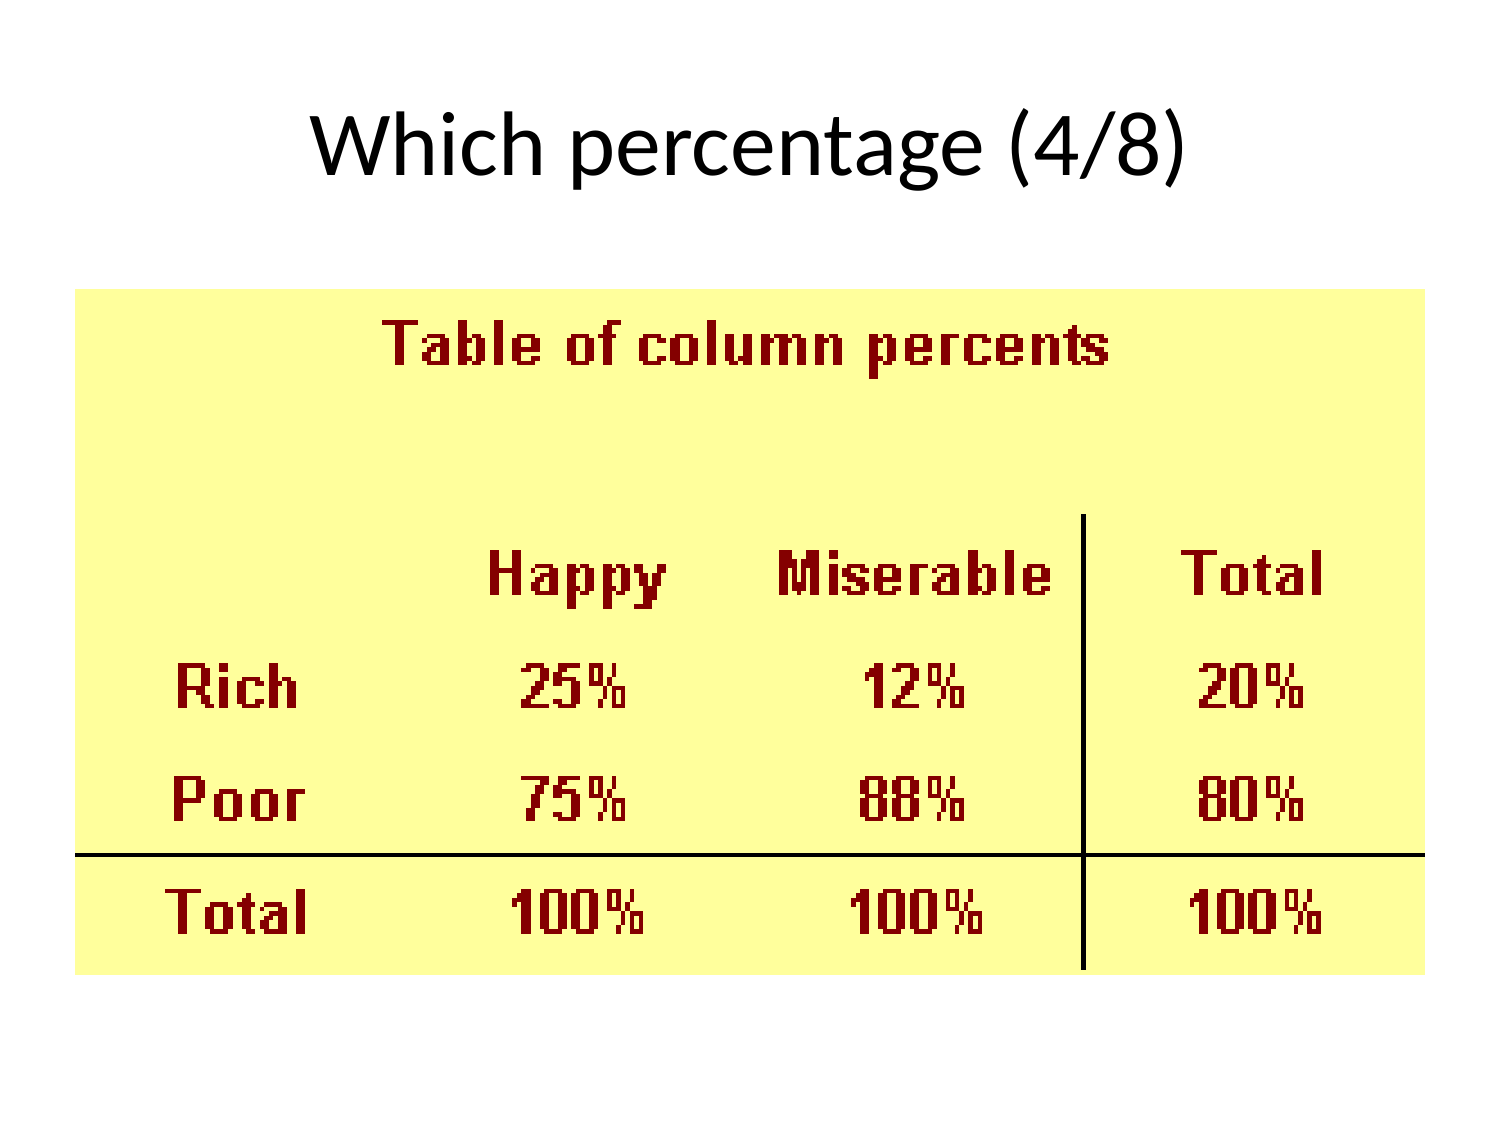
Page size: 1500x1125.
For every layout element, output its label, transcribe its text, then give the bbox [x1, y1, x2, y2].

picture [74, 289, 1426, 976]
title Which percentage (4/8) [75, 45, 1425, 233]
